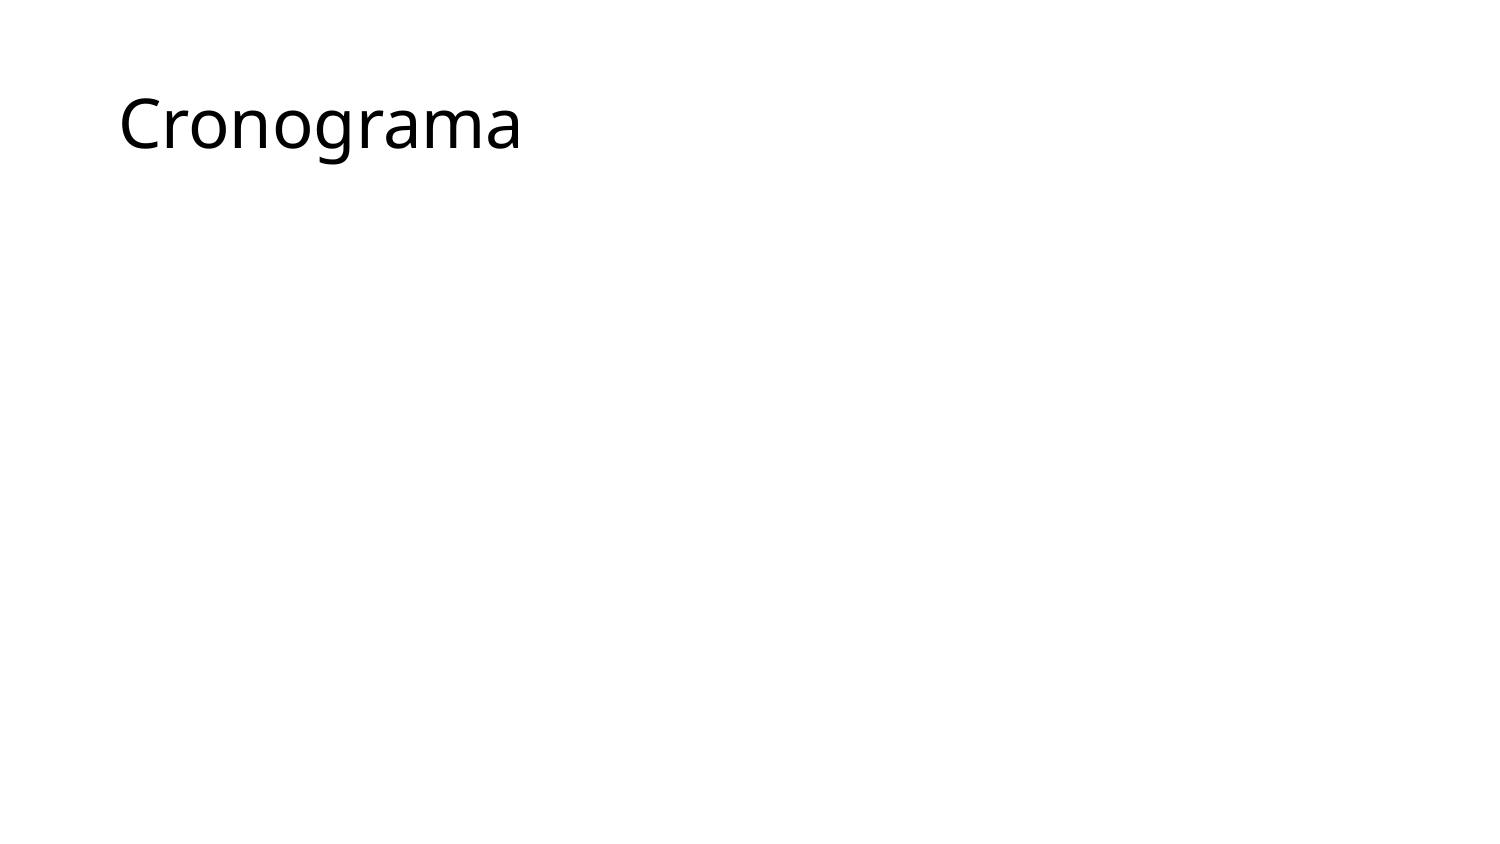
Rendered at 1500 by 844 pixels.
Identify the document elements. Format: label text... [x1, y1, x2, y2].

title Cronograma [103, 44, 1397, 208]
